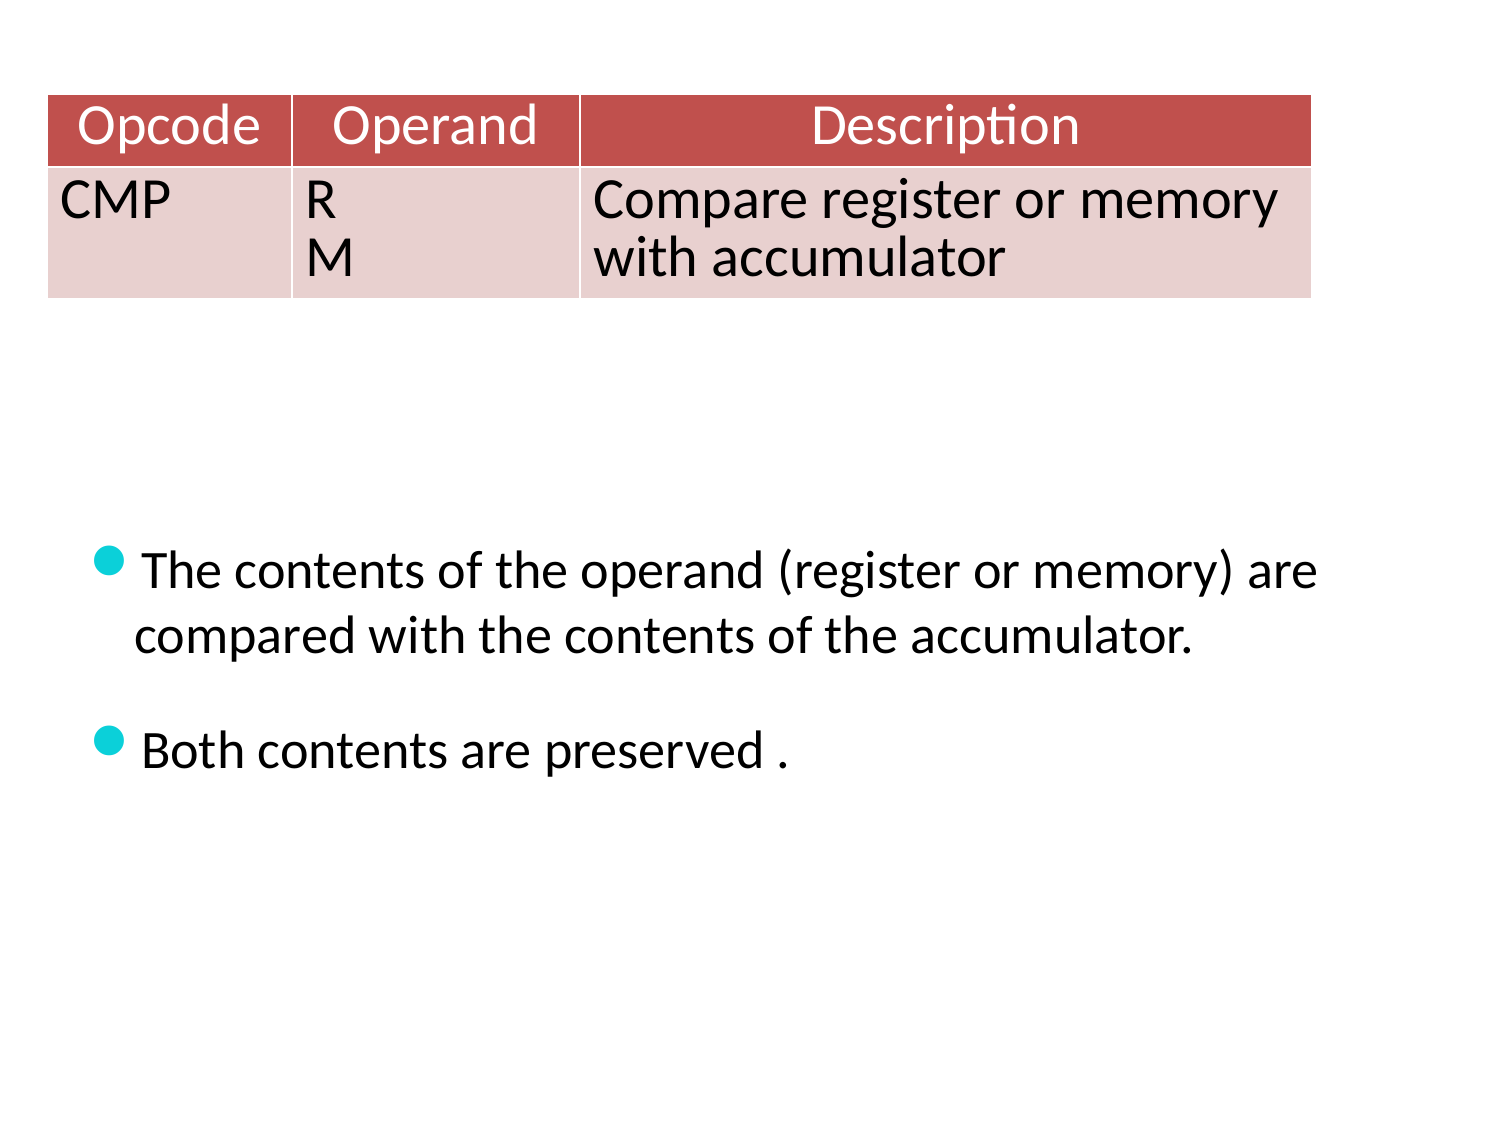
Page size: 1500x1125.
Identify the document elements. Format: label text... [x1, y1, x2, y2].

table_cell R M [293, 168, 579, 298]
text_box The contents of the operand (register or memory) are compared with the contents of the accumulator. Both contents are preserved . [74, 527, 1425, 1038]
table_header Opcode [48, 95, 291, 166]
table_cell CMP [48, 168, 291, 298]
table_header Description [581, 95, 1311, 166]
table_header Operand [293, 95, 579, 166]
table_cell Compare register or memory with accumulator [581, 168, 1311, 298]
